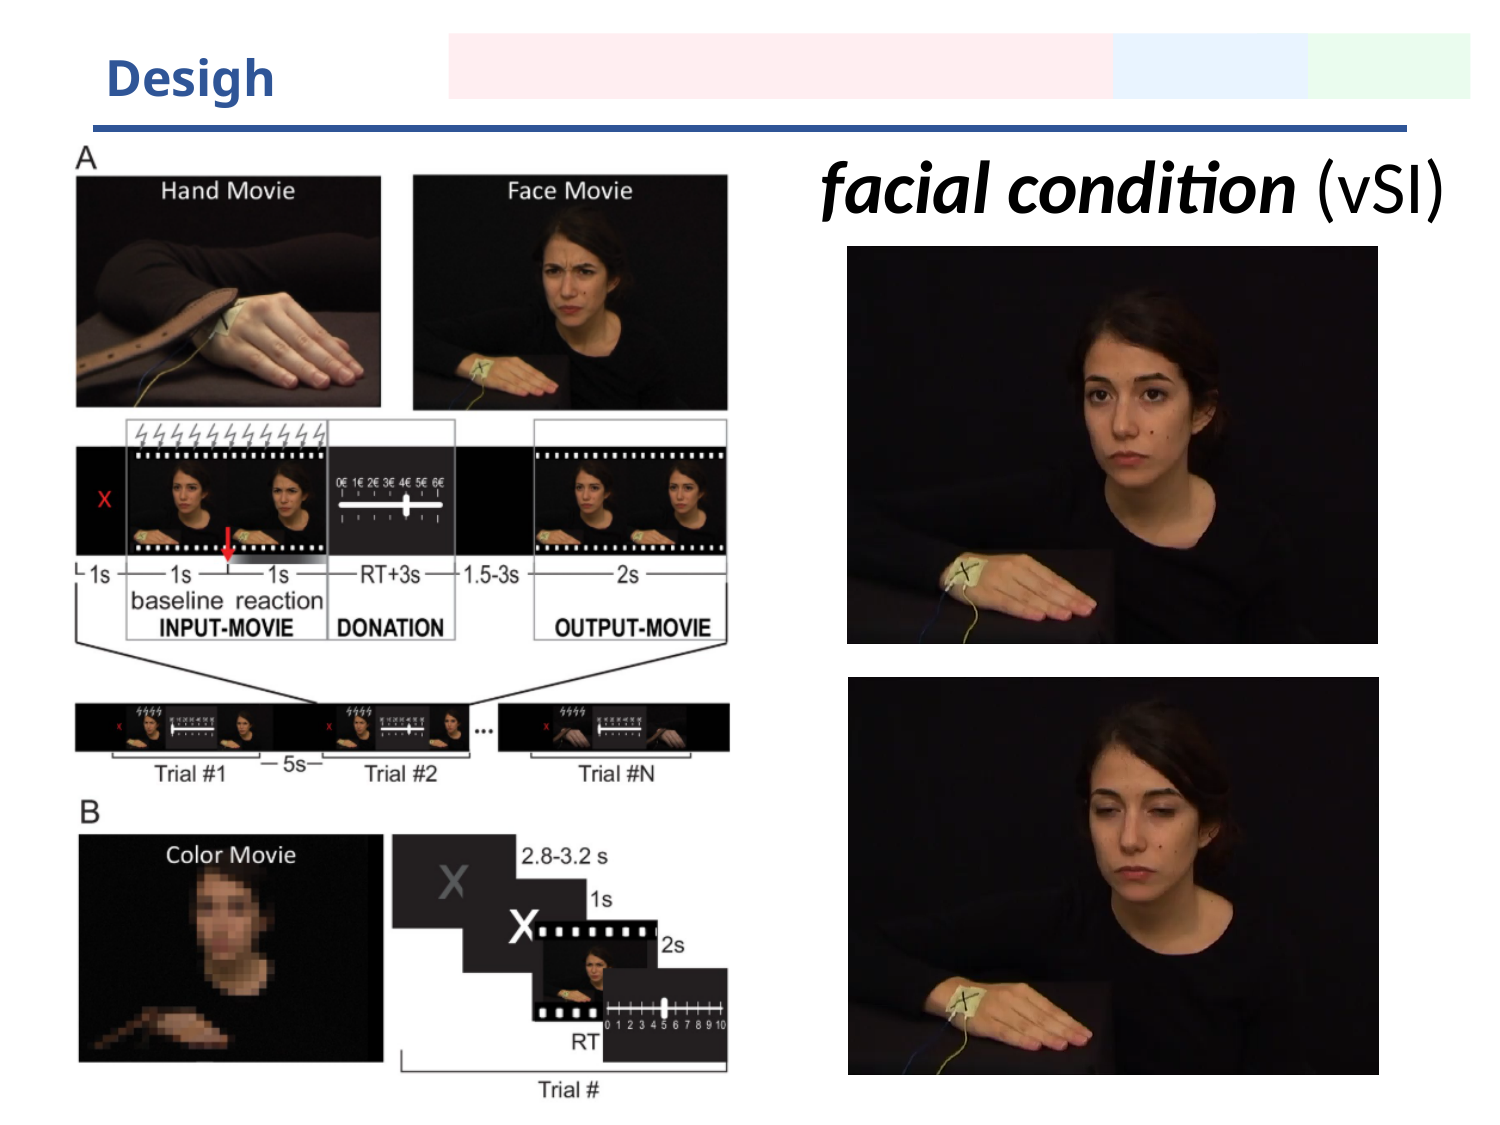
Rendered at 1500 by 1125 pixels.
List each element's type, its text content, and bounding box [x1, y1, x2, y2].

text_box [90, 39, 1408, 129]
text_box [1308, 33, 1471, 99]
picture [67, 145, 731, 1123]
text_box [1114, 33, 1308, 39]
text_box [847, 676, 1379, 1076]
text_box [846, 245, 1379, 645]
text_box [448, 33, 1114, 39]
text_box facial condition (vSI) [805, 130, 1471, 236]
